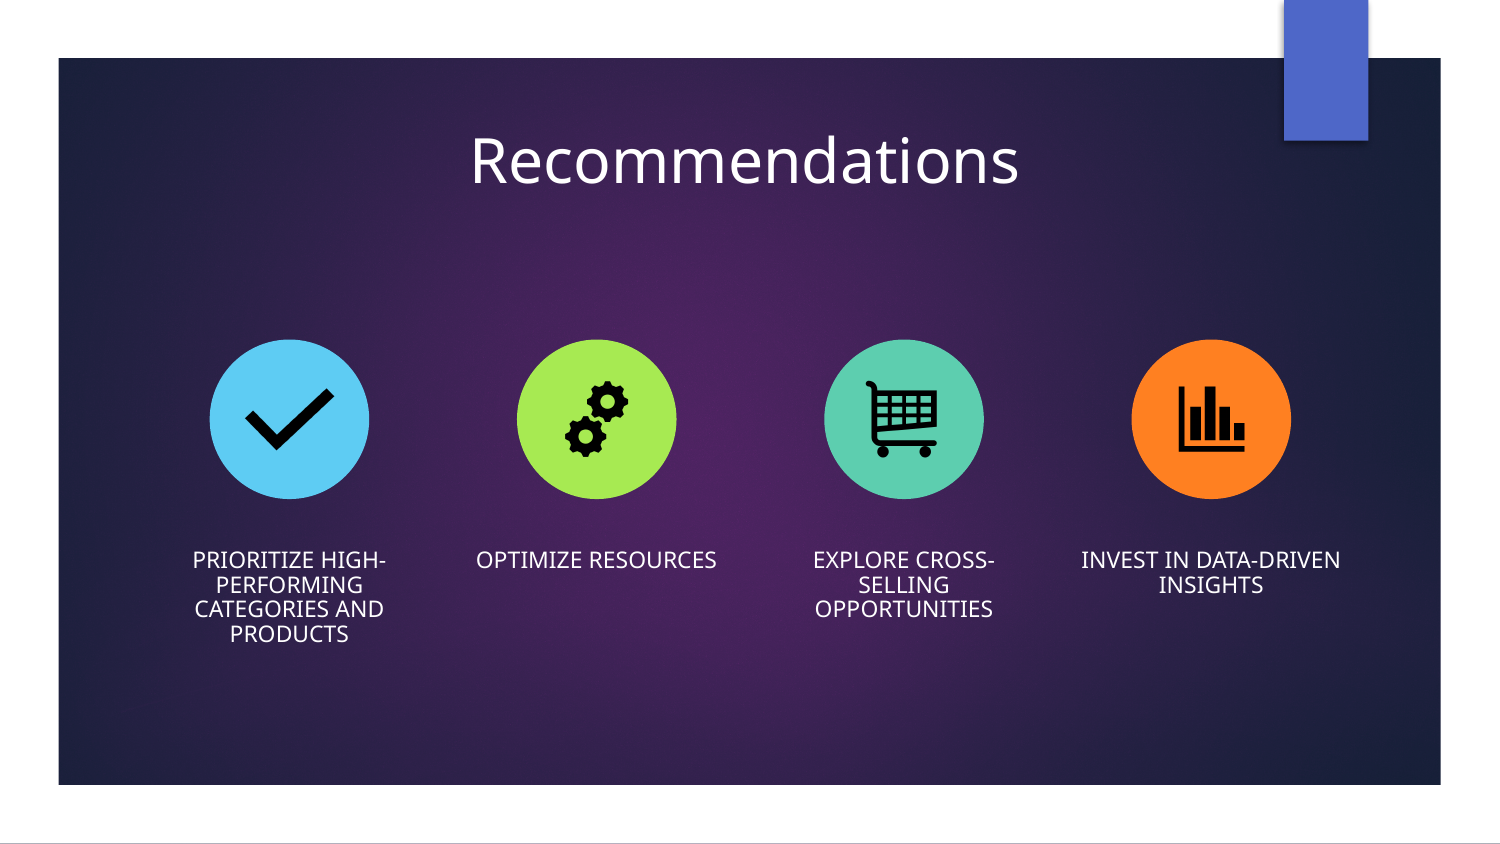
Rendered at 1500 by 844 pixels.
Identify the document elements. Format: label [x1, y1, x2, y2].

text_box [158, 285, 1343, 708]
text_box [0, 0, 1500, 844]
